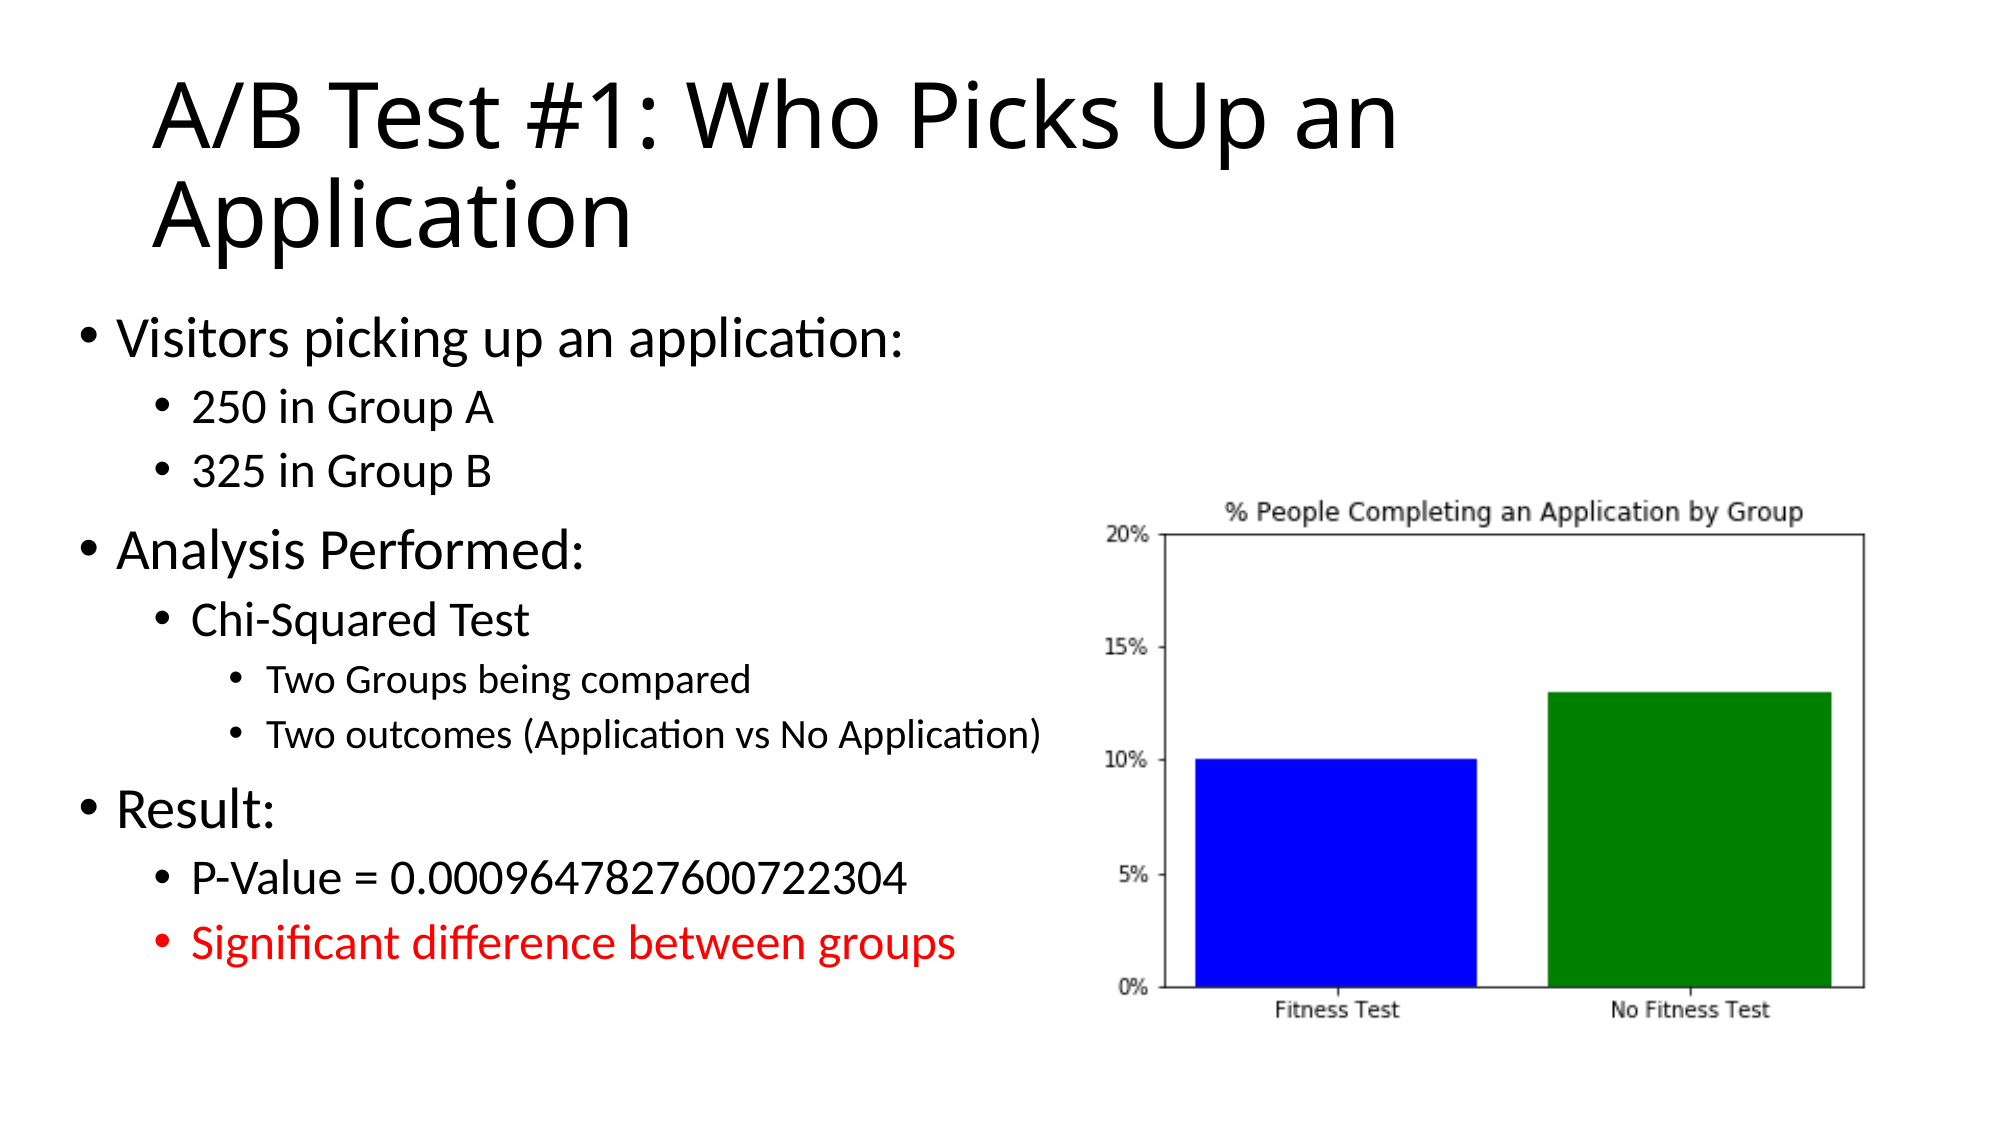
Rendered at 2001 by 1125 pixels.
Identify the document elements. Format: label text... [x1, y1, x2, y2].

list Visitors picking up an application: 250 in Group A 325 in Group B Analysis Performed: Chi-Squared Test Two Groups being compared Two outcomes (Application vs No Application) Result: P-Value = 0.0009647827600722304 Significant difference between groups [63, 299, 1936, 1102]
title A/B Test #1: Who Picks Up an Application [137, 59, 1863, 278]
picture [1052, 461, 1953, 1062]
